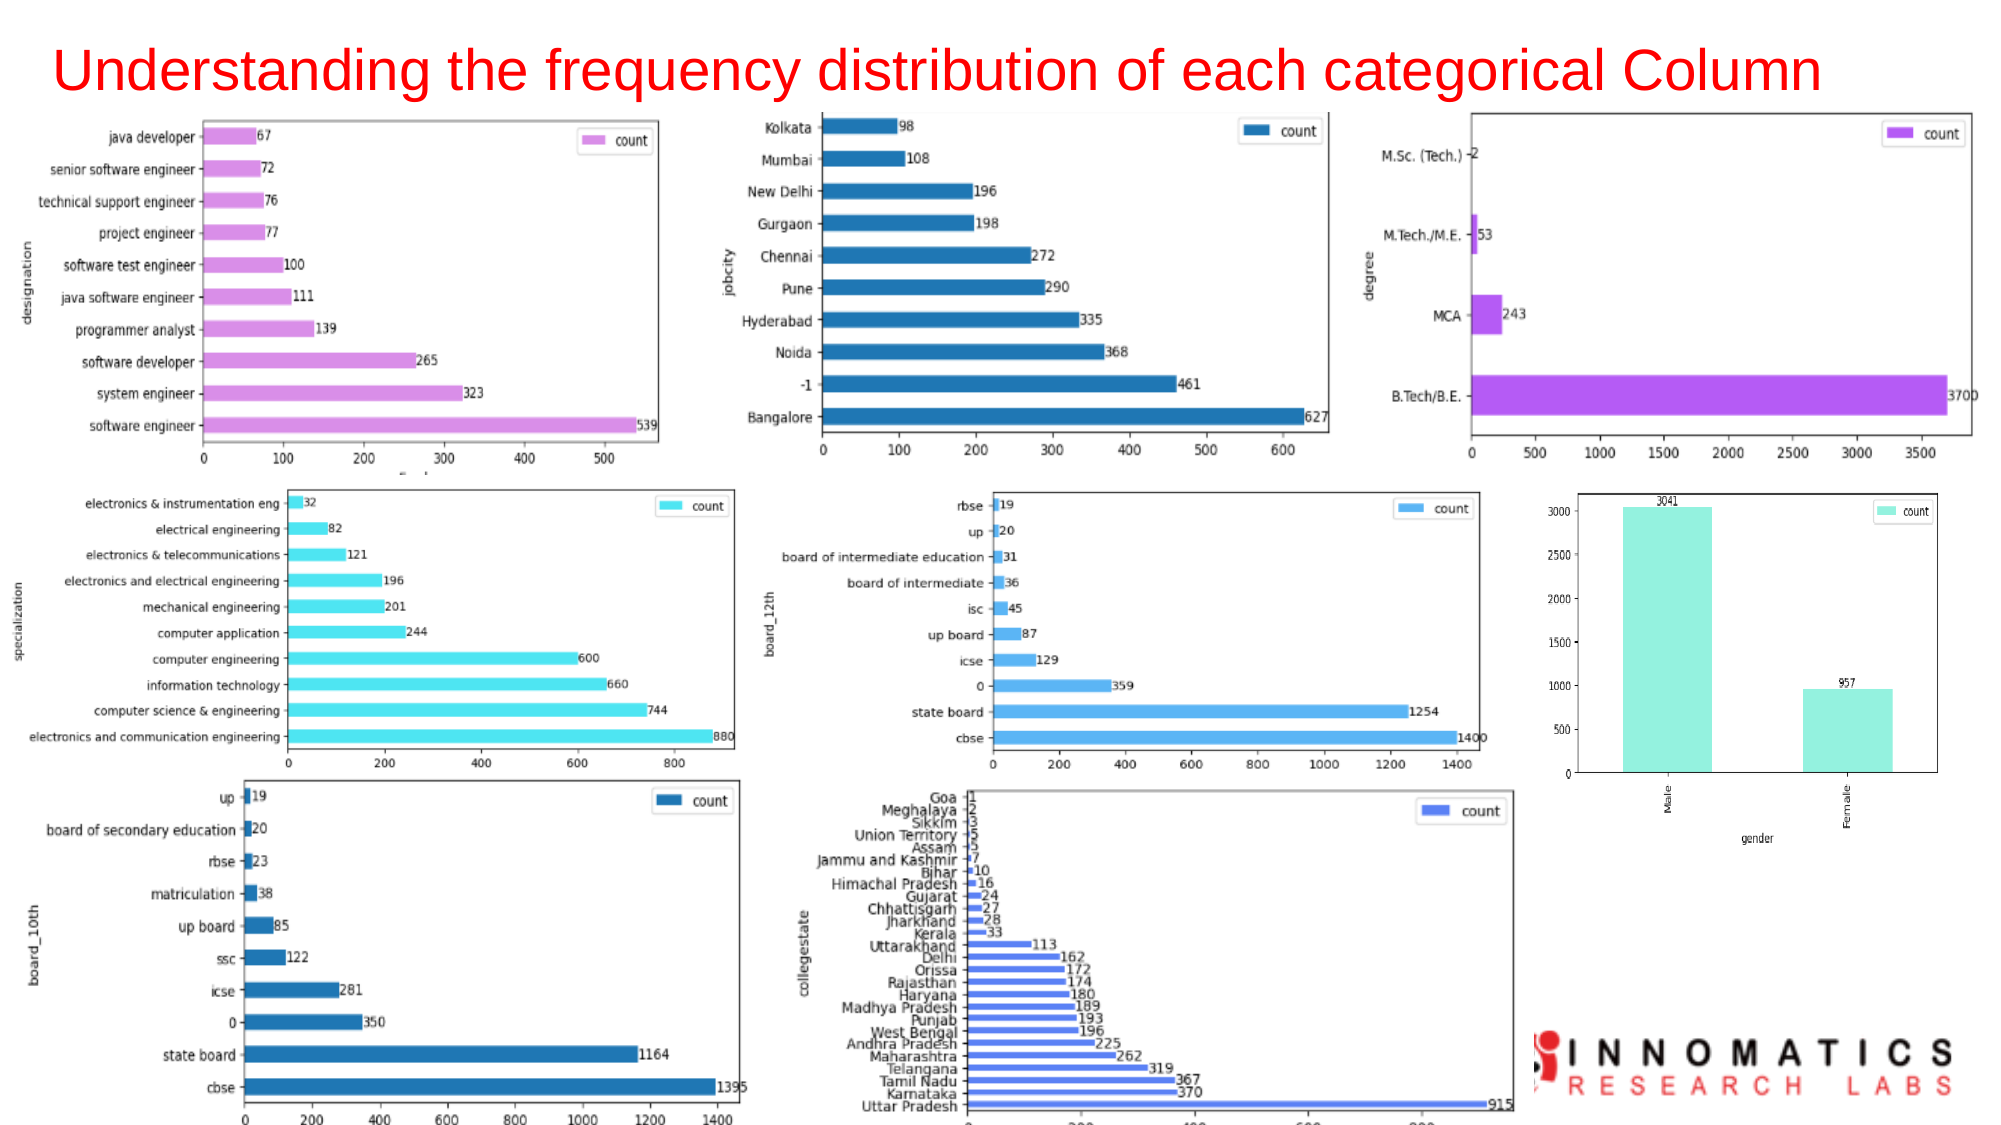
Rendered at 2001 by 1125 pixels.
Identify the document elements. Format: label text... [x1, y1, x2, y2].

text_box Understanding the frequency distribution of each categorical Column [37, 24, 1938, 145]
picture [0, 487, 1975, 1125]
picture [1537, 487, 1939, 851]
picture [674, 112, 1338, 460]
picture [0, 112, 663, 476]
picture [1349, 110, 1999, 474]
